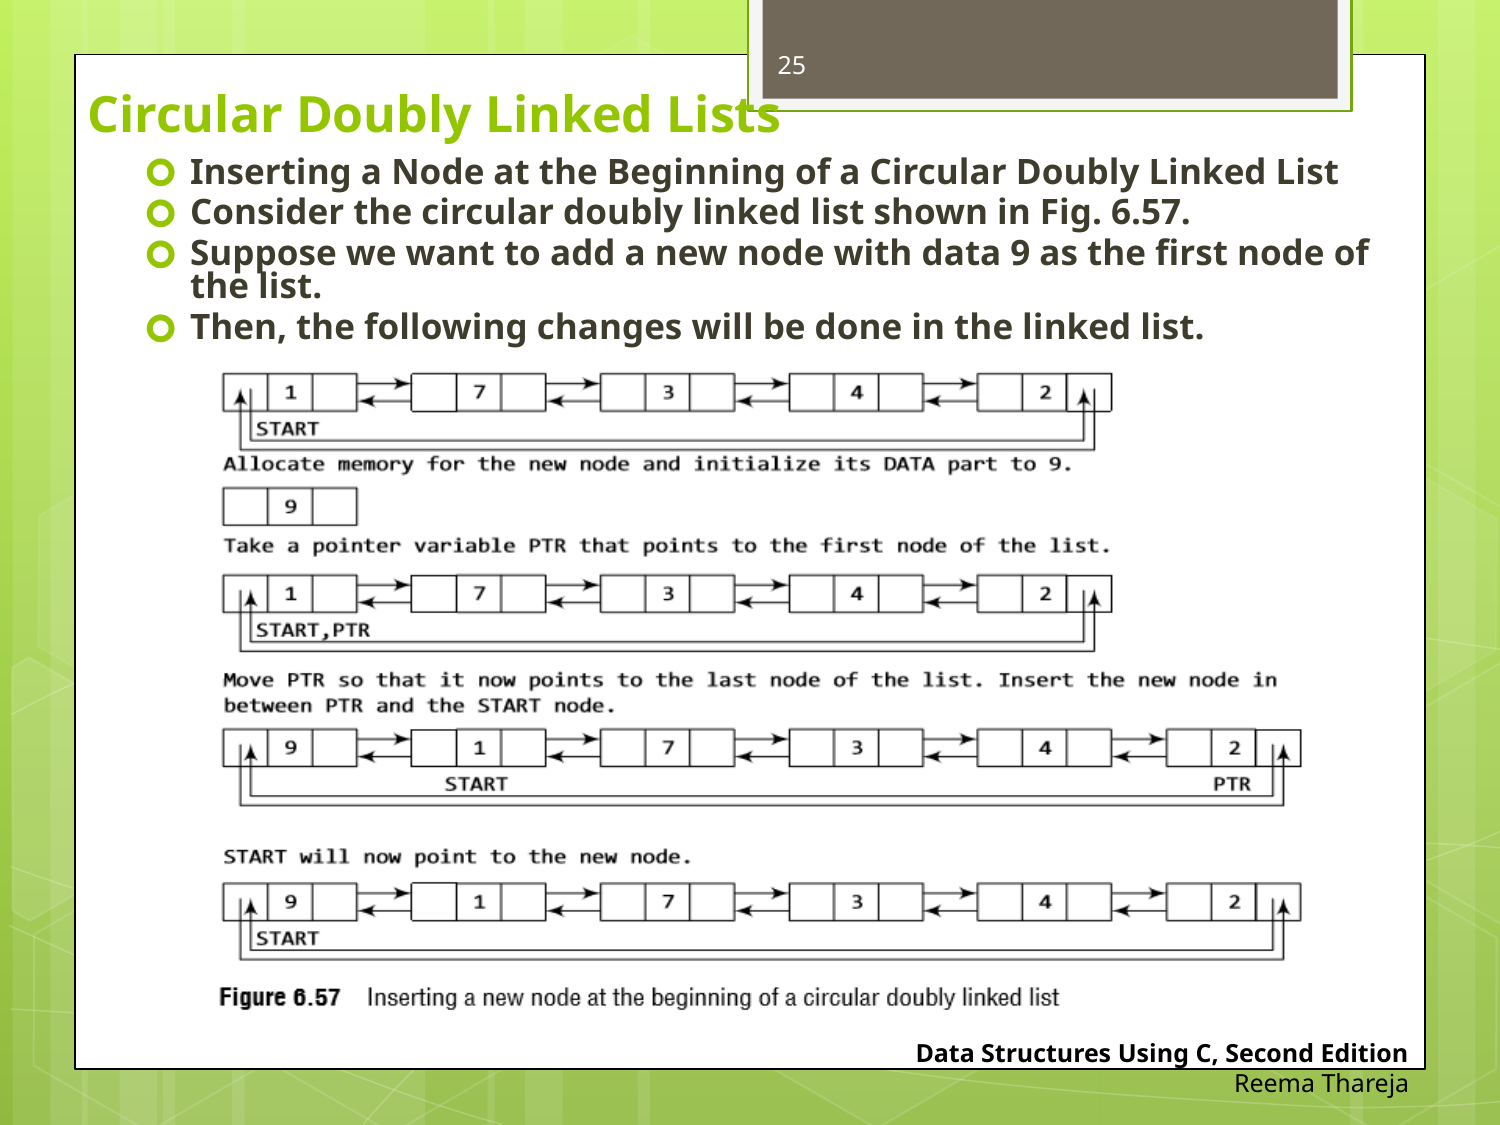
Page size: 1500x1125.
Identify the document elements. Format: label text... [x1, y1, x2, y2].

title Circular Doubly Linked Lists [72, 37, 1225, 150]
list Inserting a Node at the Beginning of a Circular Doubly Linked List Consider the circular doubly linked list shown in Fig. 6.57. Suppose we want to add a new node with data 9 as the first node of the list. Then, the following changes will be done in the linked list. [118, 149, 1407, 413]
slide_number 25 [762, 36, 982, 97]
footer Data Structures Using C, Second Edition Reema Thareja [849, 1037, 1425, 1098]
picture [206, 362, 1320, 1017]
